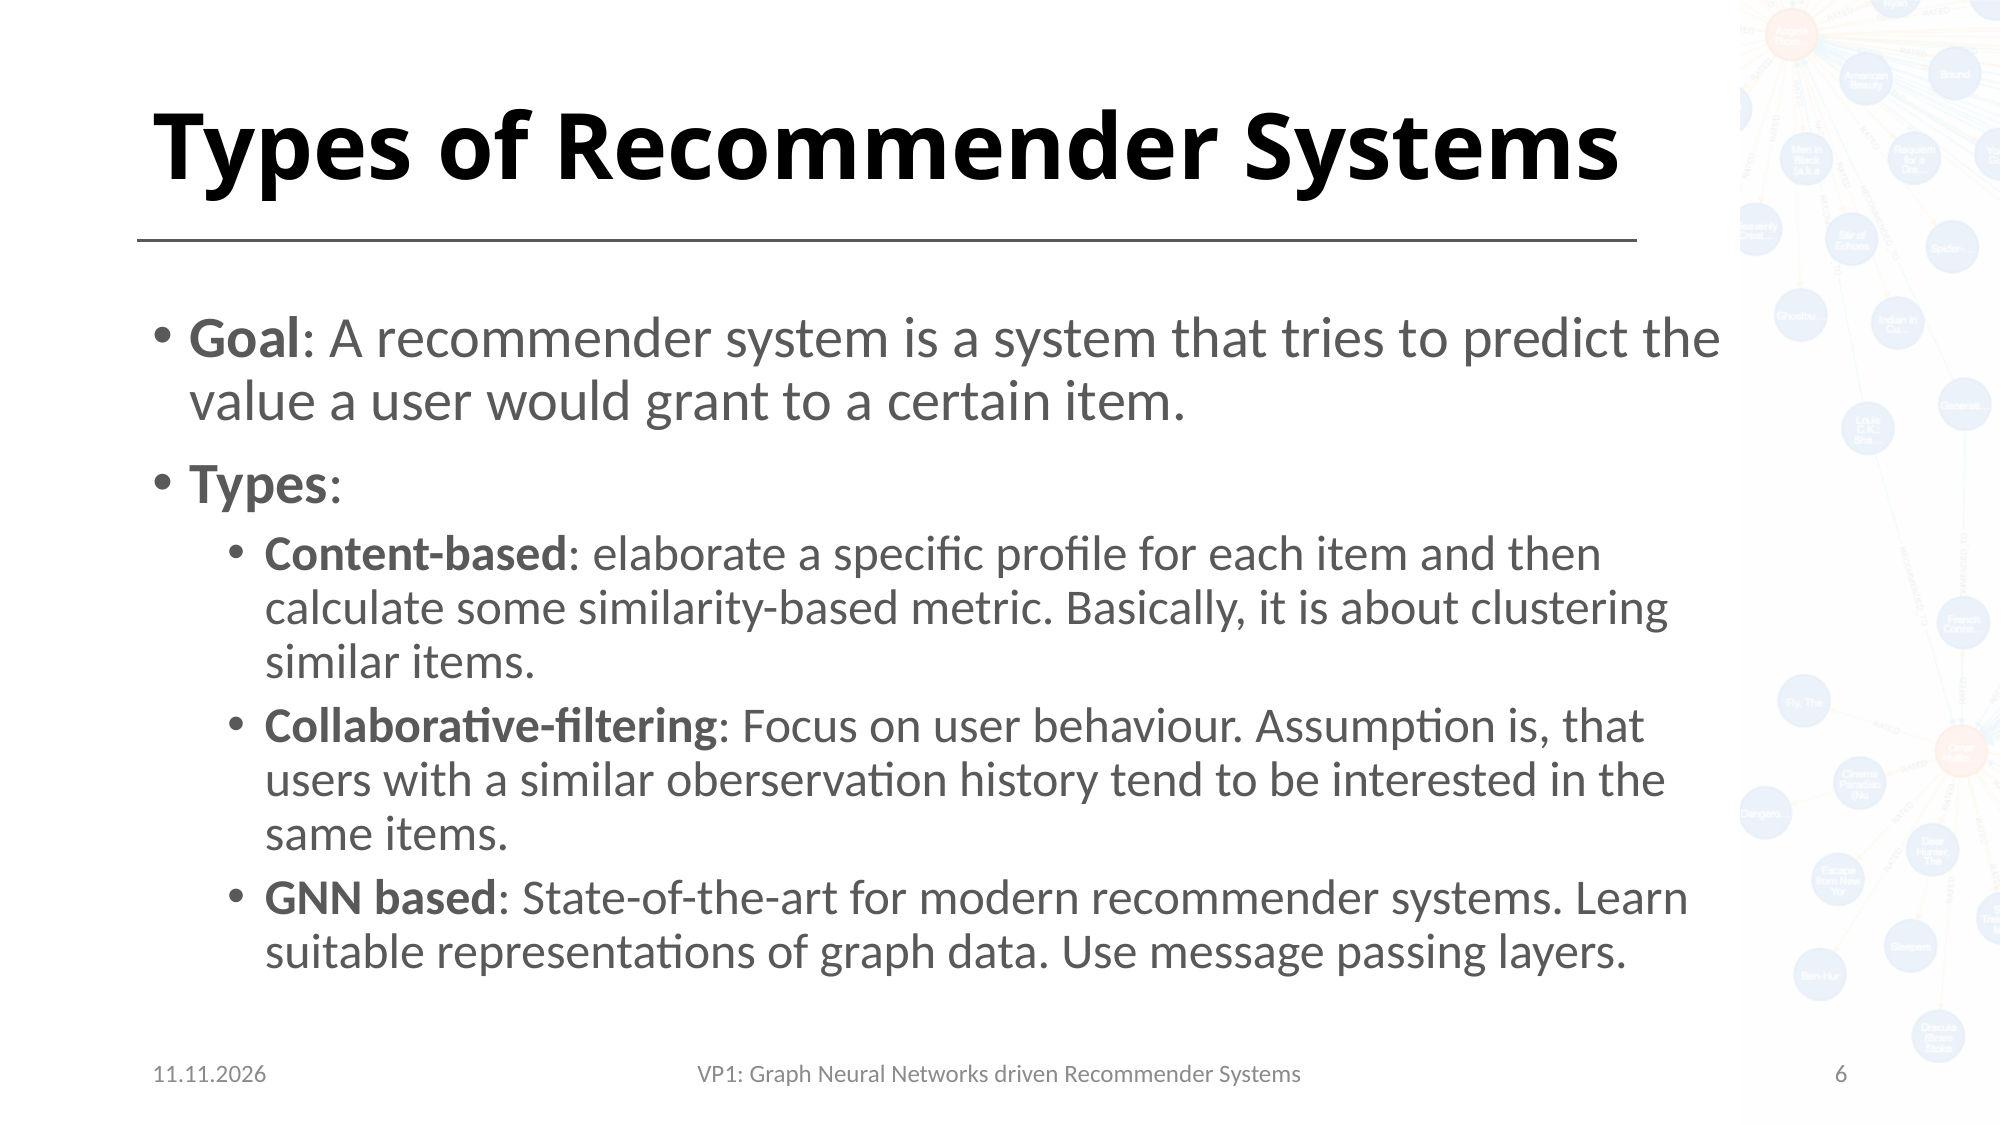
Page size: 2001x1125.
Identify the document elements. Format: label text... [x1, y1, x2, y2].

title Types of Recommender Systems [137, 59, 1638, 241]
slide_number 6 [1412, 1042, 1863, 1103]
footer VP1: Graph Neural Networks driven Recommender Systems [662, 1042, 1338, 1103]
list Goal: A recommender system is a system that tries to predict the value a user would grant to a certain item. Types: Content-based: elaborate a specific profile for each item and then calculate some similarity-based metric. Basically, it is about clustering similar items. Collaborative-filtering: Focus on user behaviour. Assumption is, that users with a similar oberservation history tend to be interested in the same items. GNN based: State-of-the-art for modern recommender systems. Learn suitable representations of graph data. Use message passing layers. [137, 299, 1739, 1014]
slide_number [137, 1042, 588, 1103]
